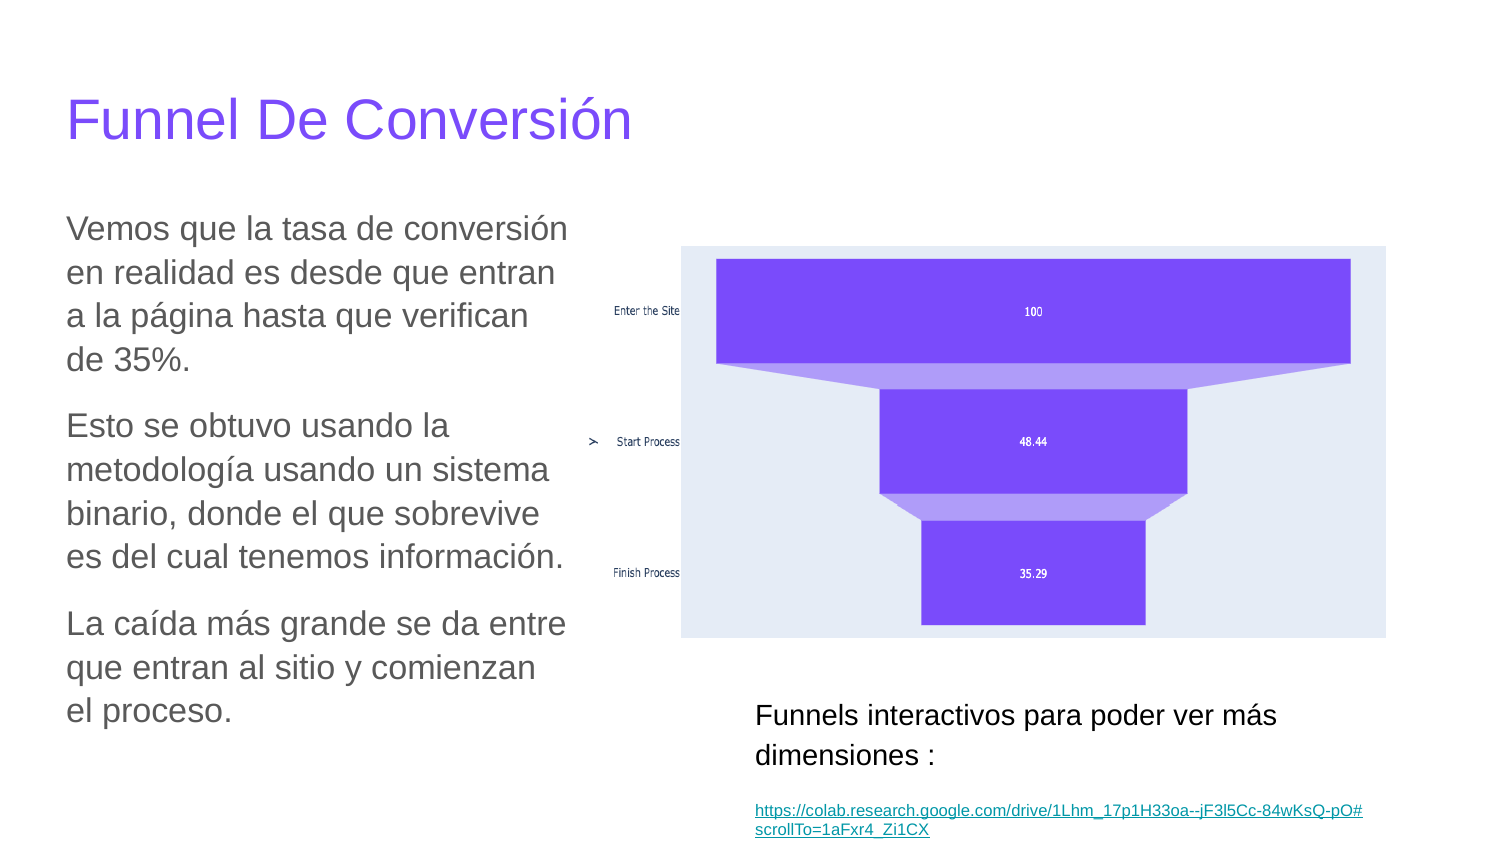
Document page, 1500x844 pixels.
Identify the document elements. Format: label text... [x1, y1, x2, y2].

text_box Funnels interactivos para poder ver más dimensiones : https://colab.research.google.com/drive/1Lhm_17p1H33oa--jF3l5Cc-84wKsQ-pO#scrollTo=1aFxr4_Zi1CX [740, 774, 1385, 808]
picture [584, 185, 1450, 767]
title Funnel De Conversión [51, 72, 1449, 167]
list Vemos que la tasa de conversión en realidad es desde que entran a la página hasta que verifican de 35%. Esto se obtuvo usando la metodología usando un sistema binario, donde el que sobrevive es del cual tenemos información. La caída más grande se da entre que entran al sitio y comienzan el proceso. [51, 189, 579, 750]
